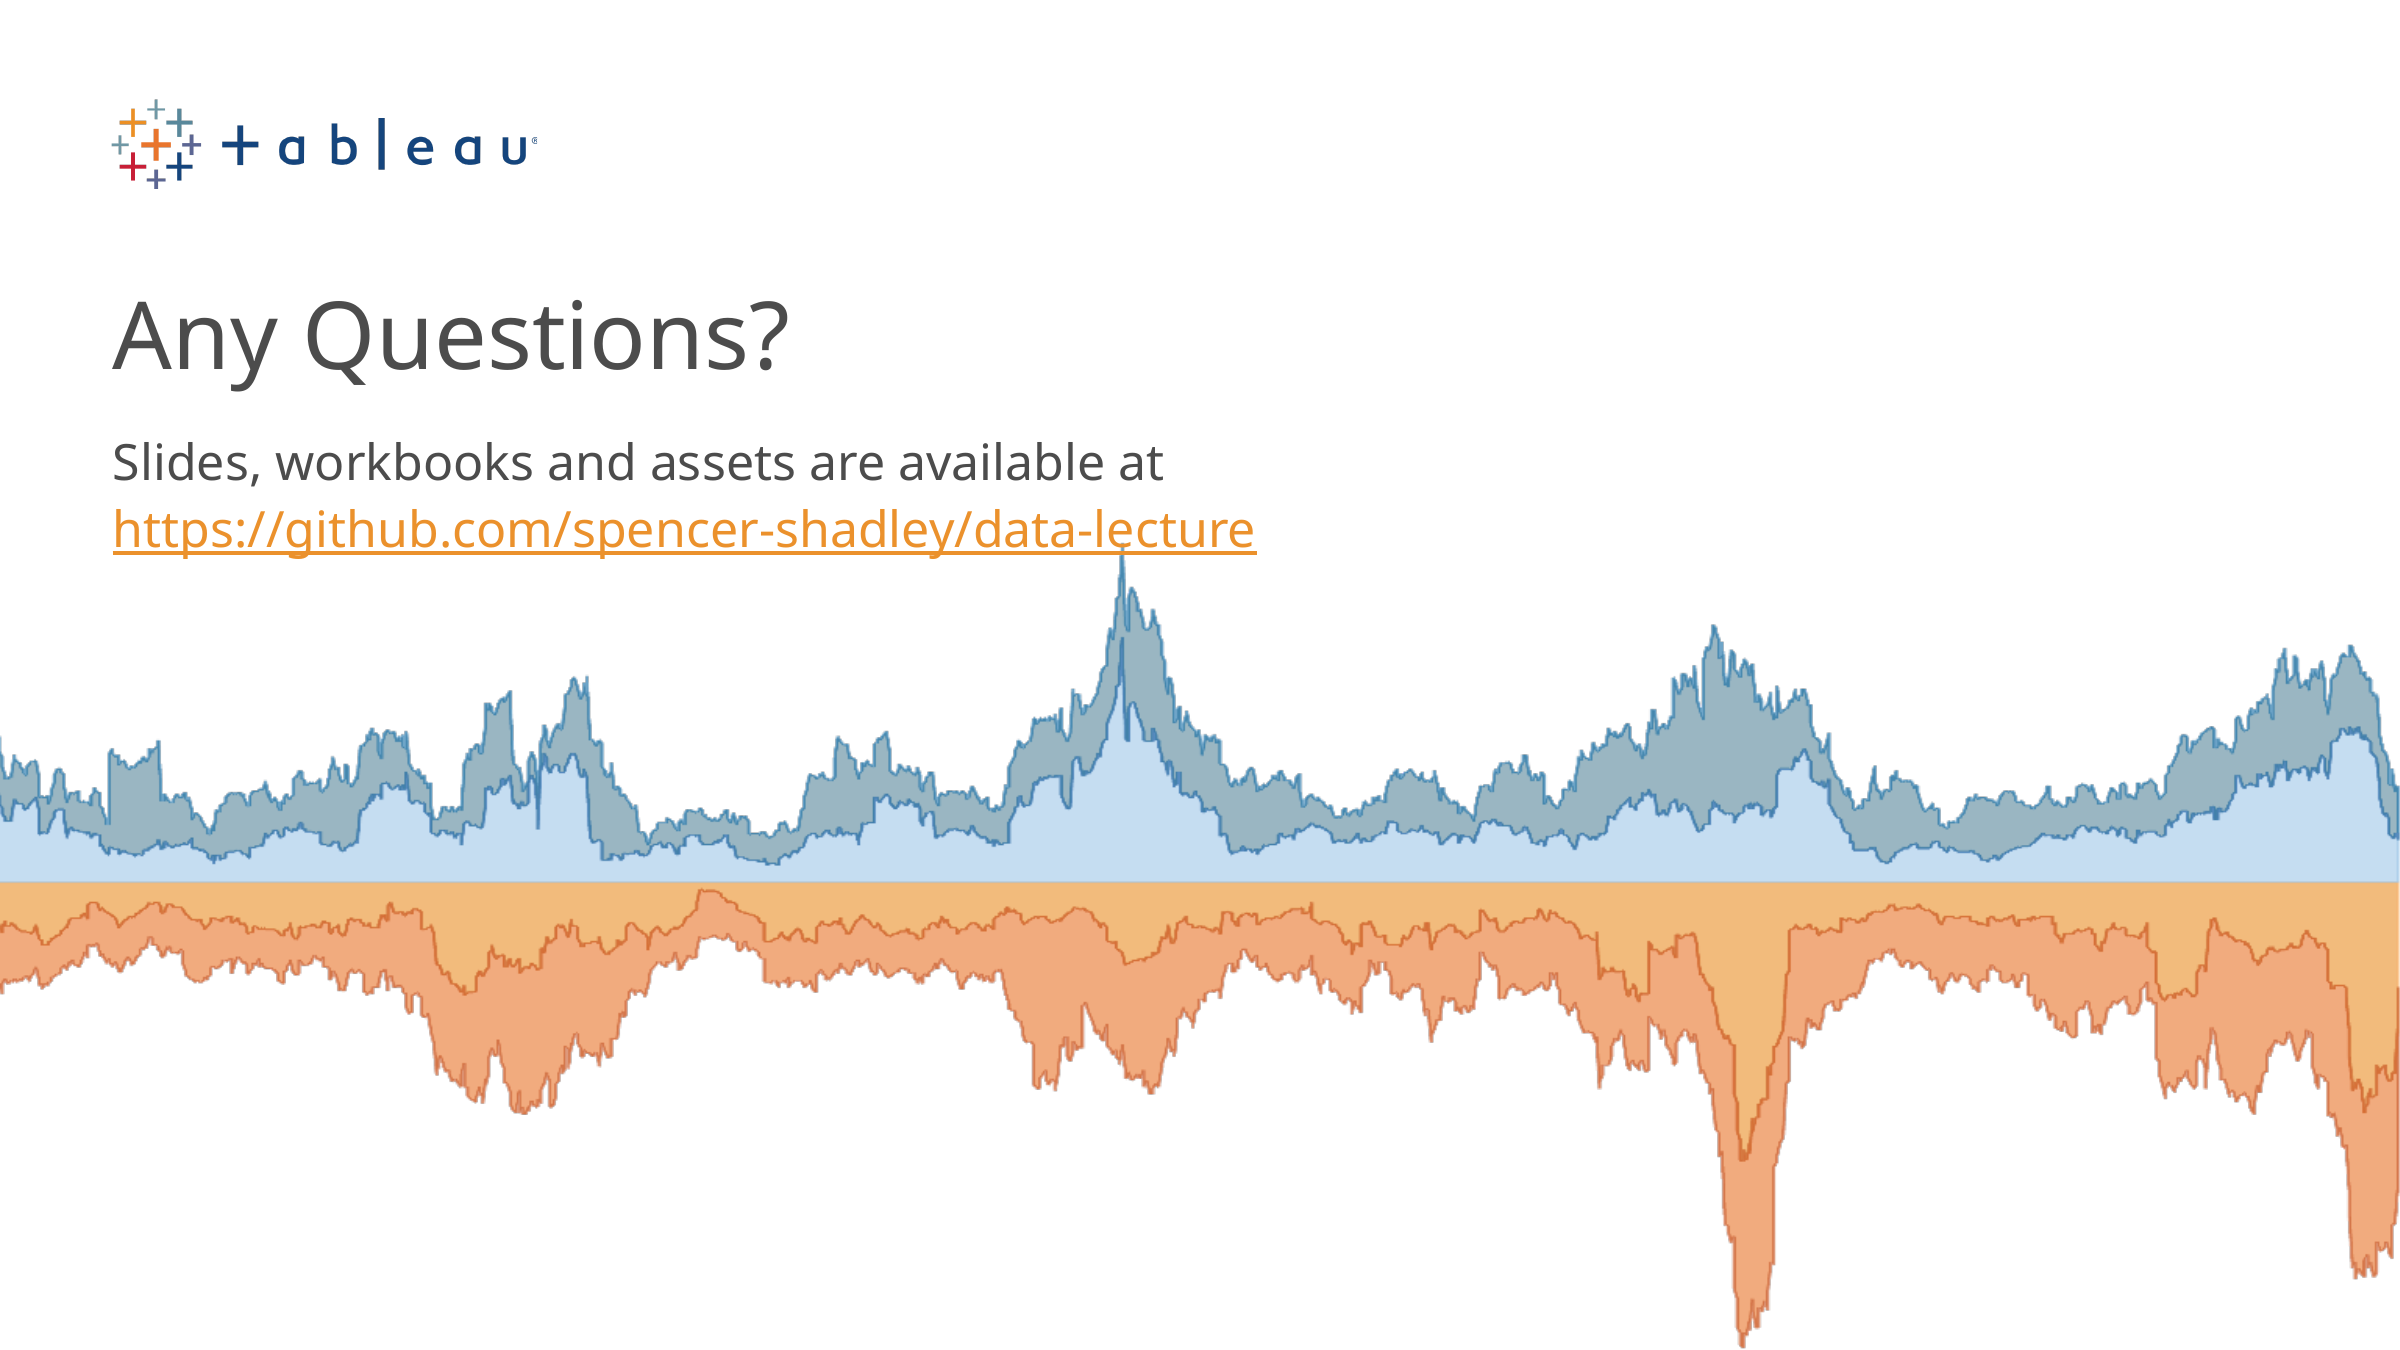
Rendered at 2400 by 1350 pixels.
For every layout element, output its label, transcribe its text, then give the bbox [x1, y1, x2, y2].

list Any Questions? Slides, workbooks and assets are available at https://github.com/spencer-shadley/data-lecture [112, 297, 2286, 557]
picture [0, 523, 2400, 1350]
